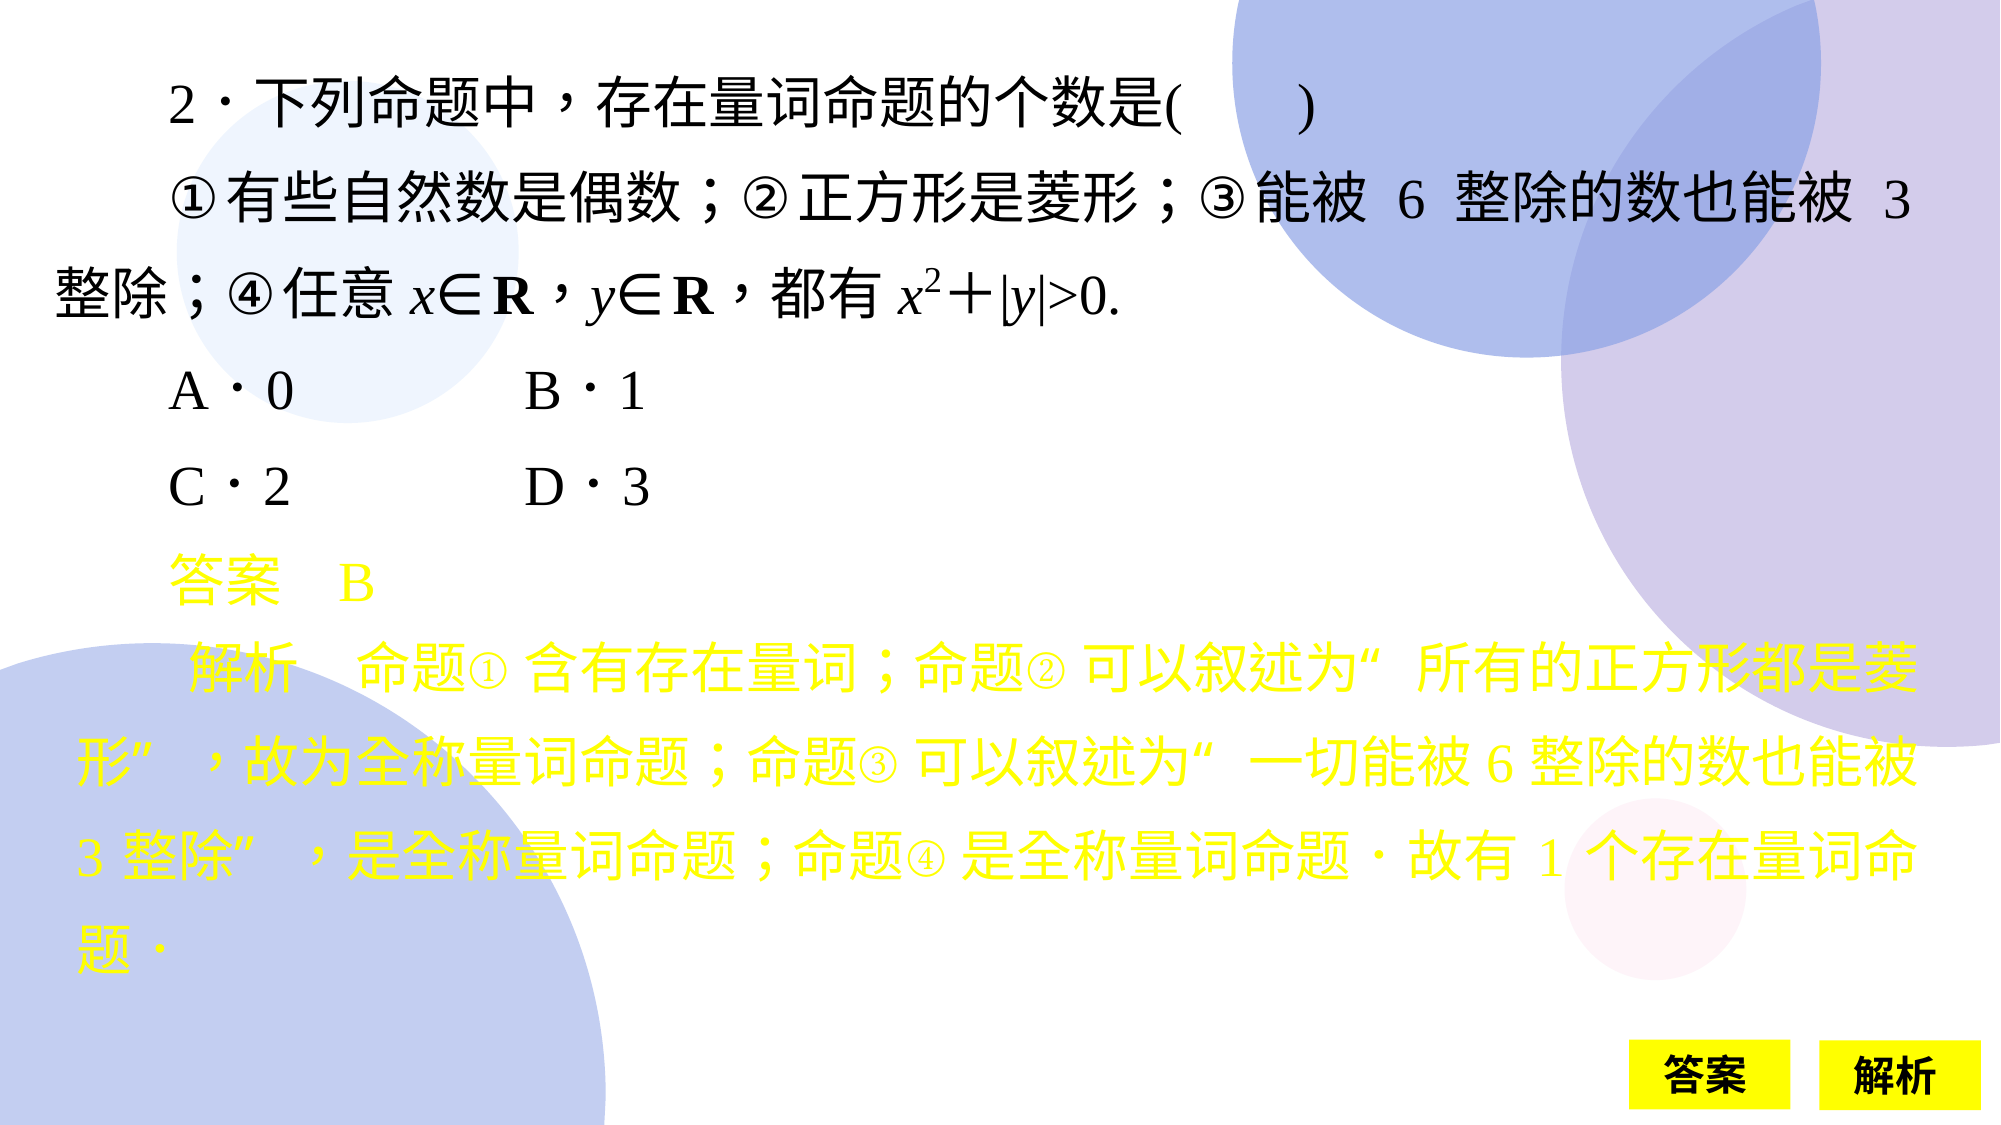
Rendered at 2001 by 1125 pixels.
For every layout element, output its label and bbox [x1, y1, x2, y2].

text_box [1819, 1040, 1981, 1111]
text_box [54, 66, 1910, 545]
text_box [76, 633, 1922, 1010]
text_box [54, 545, 1920, 752]
text_box [1629, 1039, 1791, 1110]
